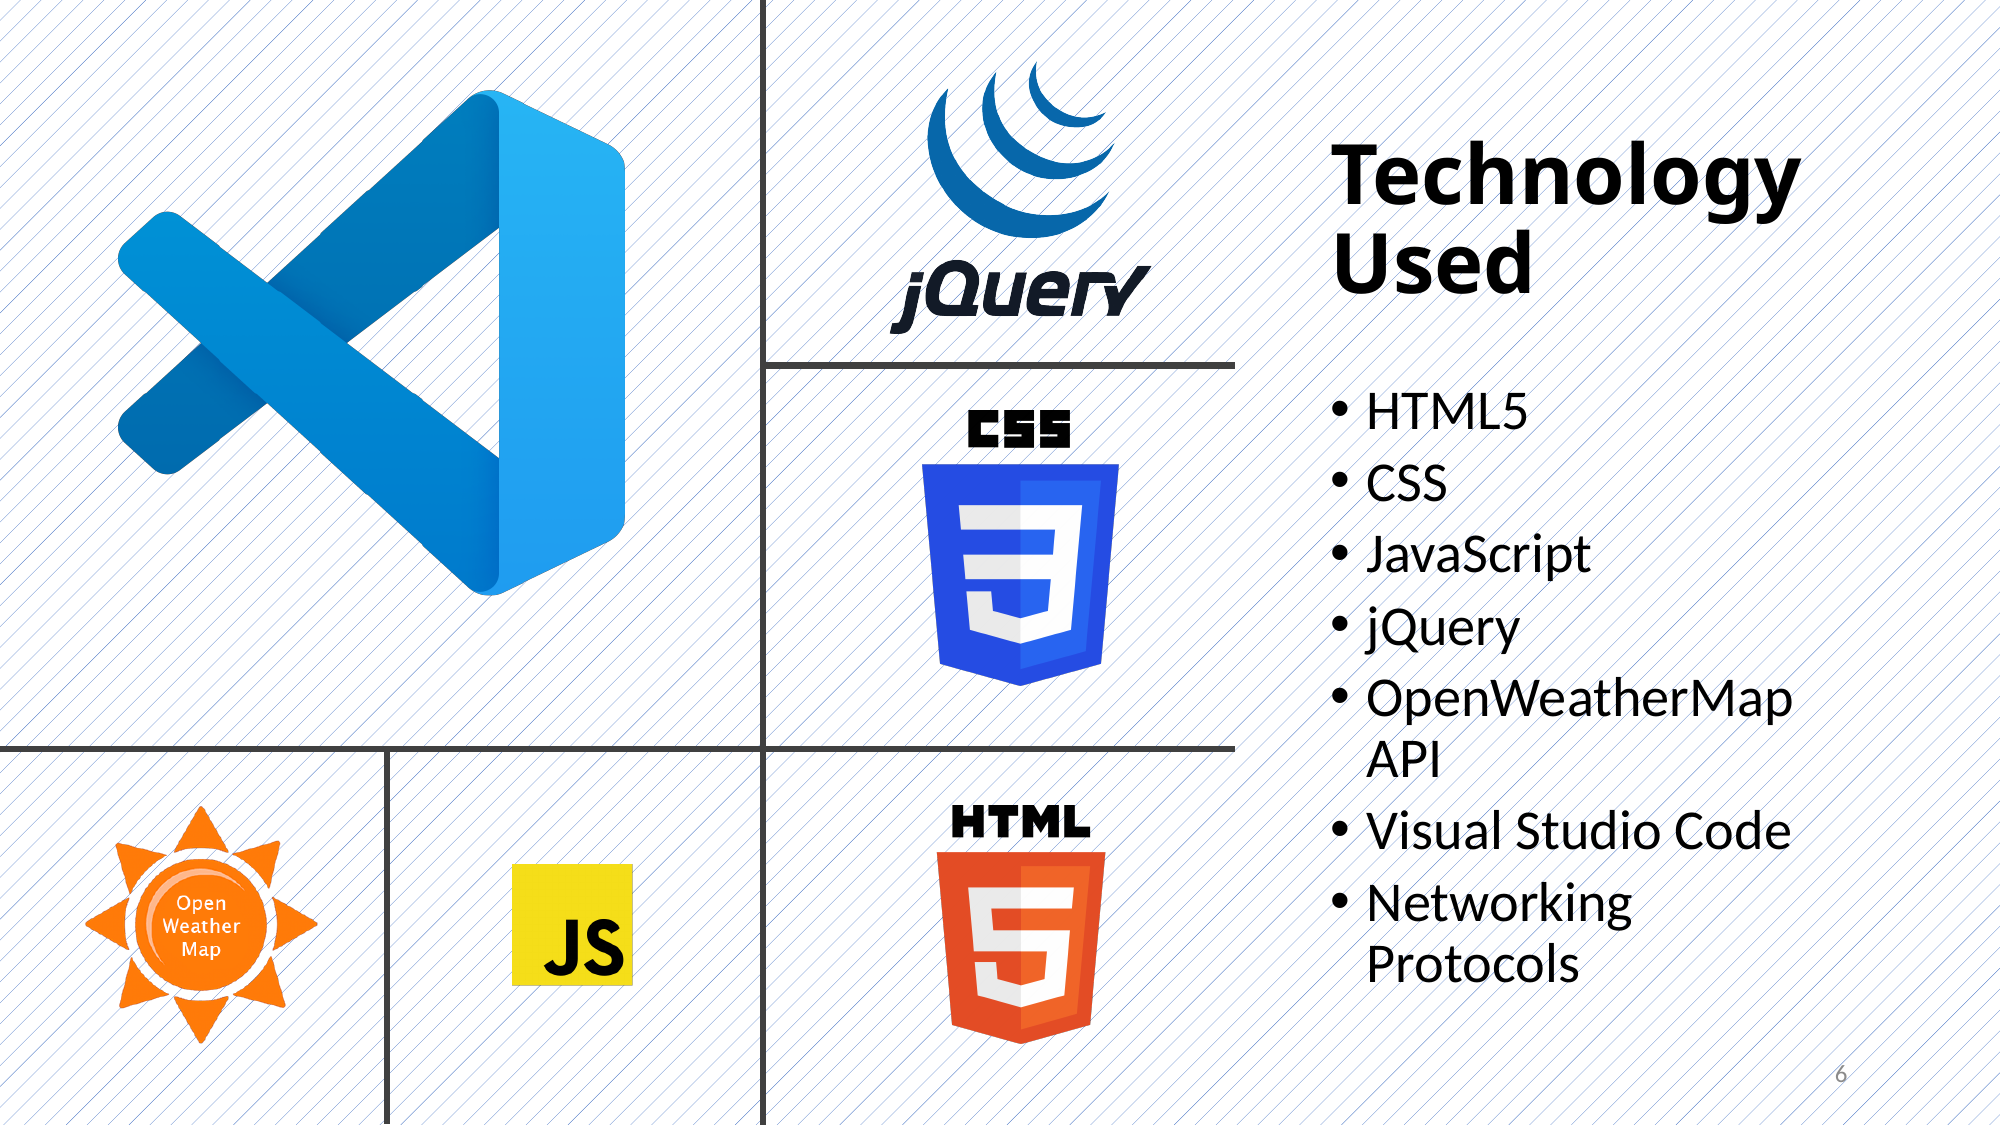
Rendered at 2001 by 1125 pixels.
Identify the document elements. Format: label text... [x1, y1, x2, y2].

title Technology Used [1315, 86, 1863, 359]
picture [452, 805, 691, 1044]
picture [922, 410, 1119, 686]
picture [83, 805, 321, 1044]
slide_number 6 [1412, 1042, 1863, 1103]
picture [902, 805, 1140, 1044]
picture [884, 61, 1157, 334]
list HTML5 CSS JavaScript jQuery OpenWeatherMap API Visual Studio Code Networking Protocols [1315, 373, 1863, 1014]
picture [118, 89, 625, 596]
